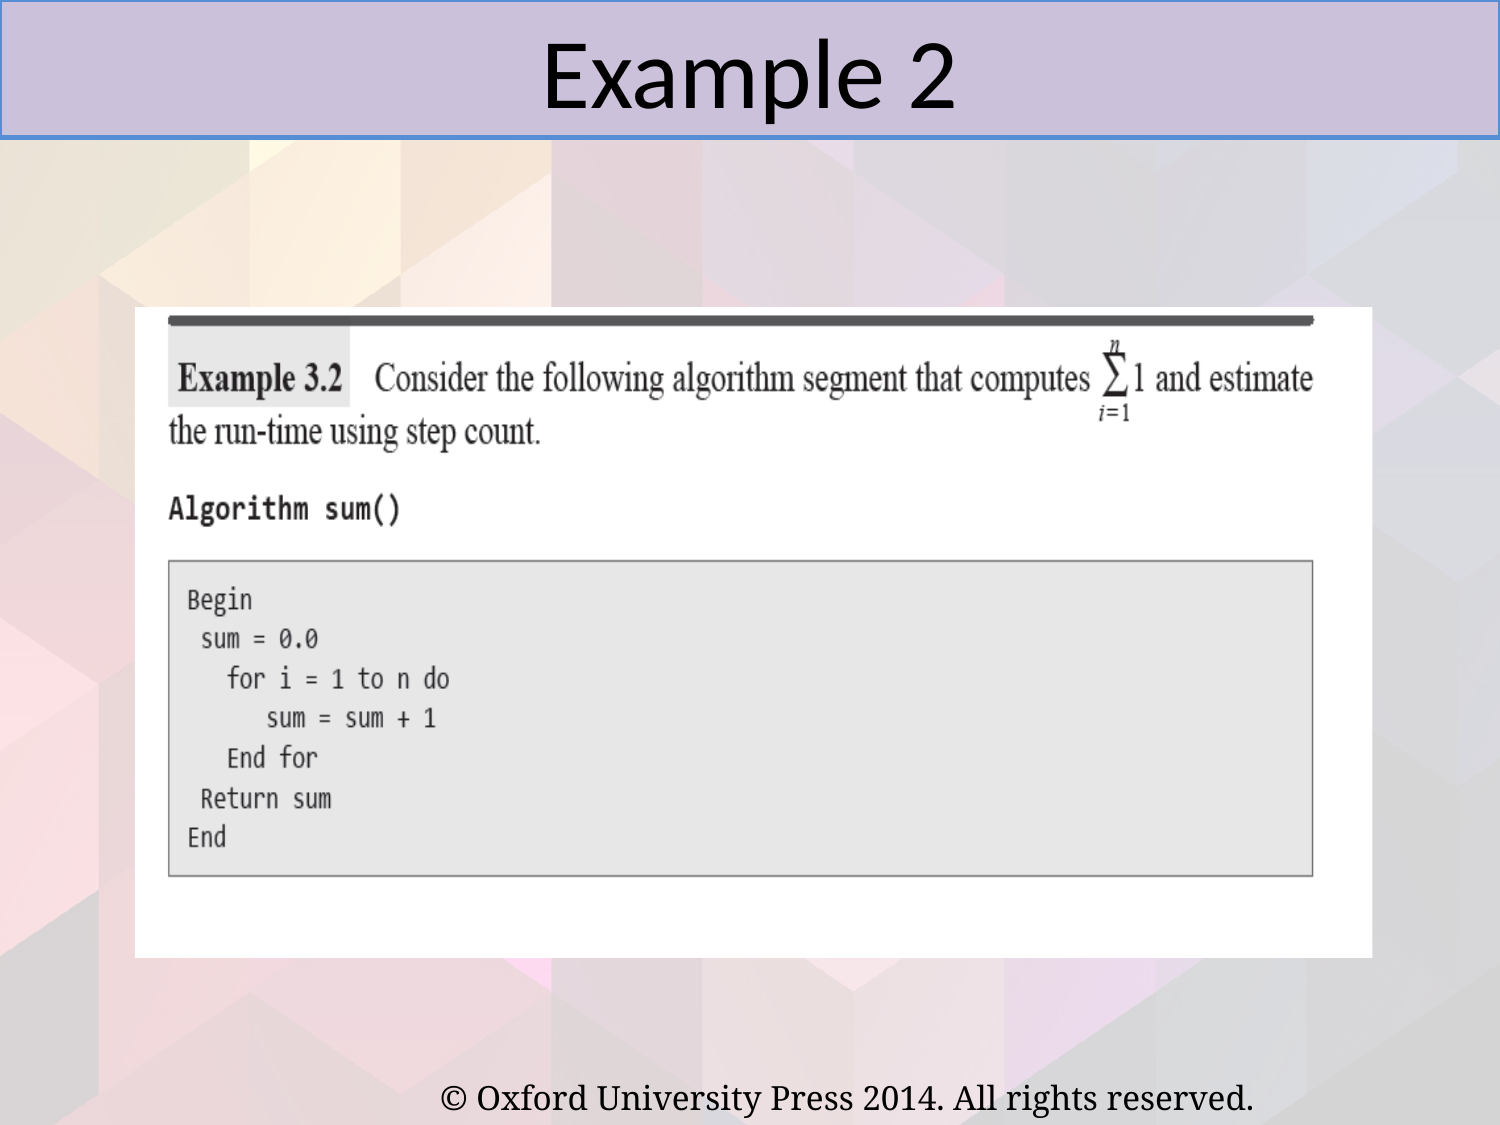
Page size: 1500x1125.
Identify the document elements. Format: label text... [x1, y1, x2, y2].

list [134, 307, 1373, 959]
text_box Example 2 [0, 0, 1500, 138]
